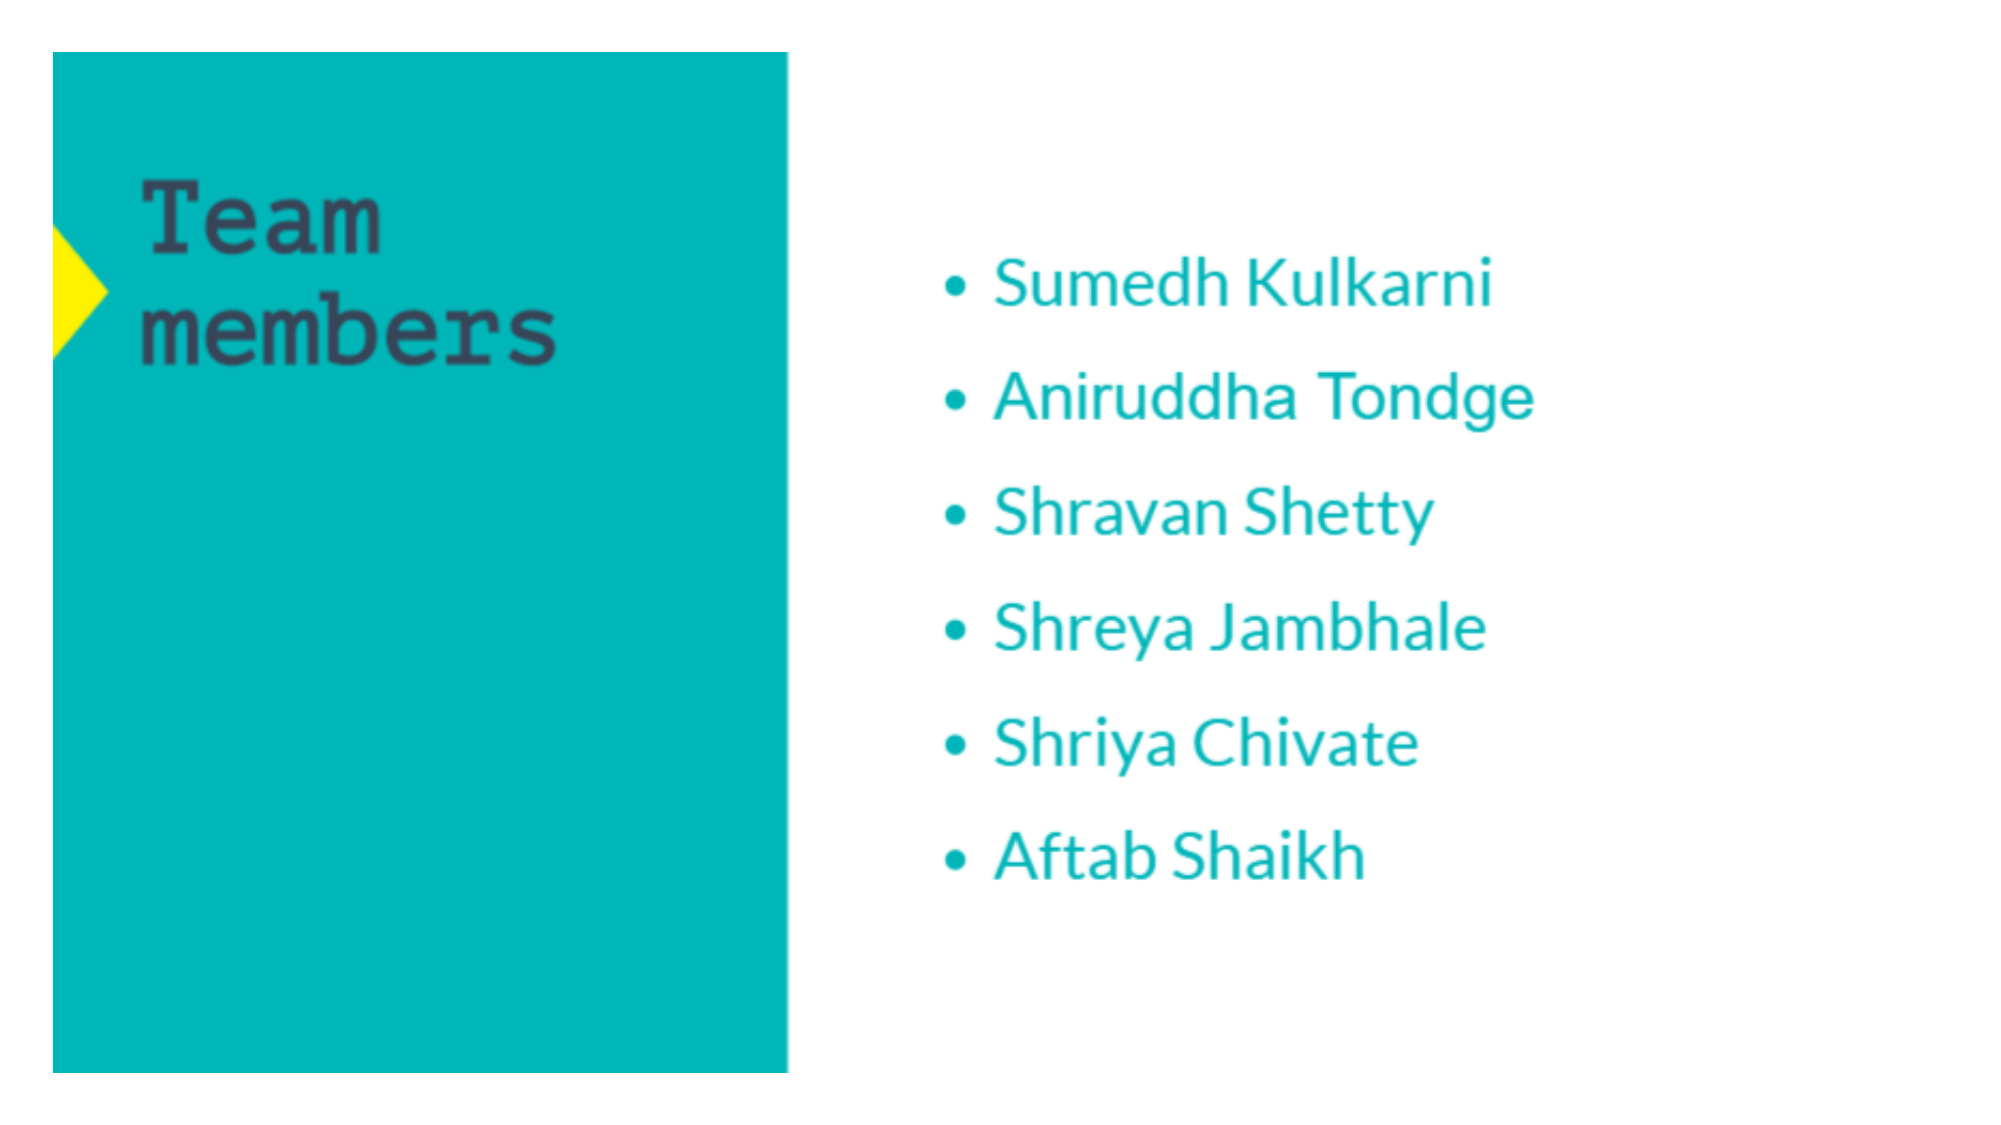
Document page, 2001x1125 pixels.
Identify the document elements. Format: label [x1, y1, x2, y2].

picture [52, 52, 1948, 1073]
